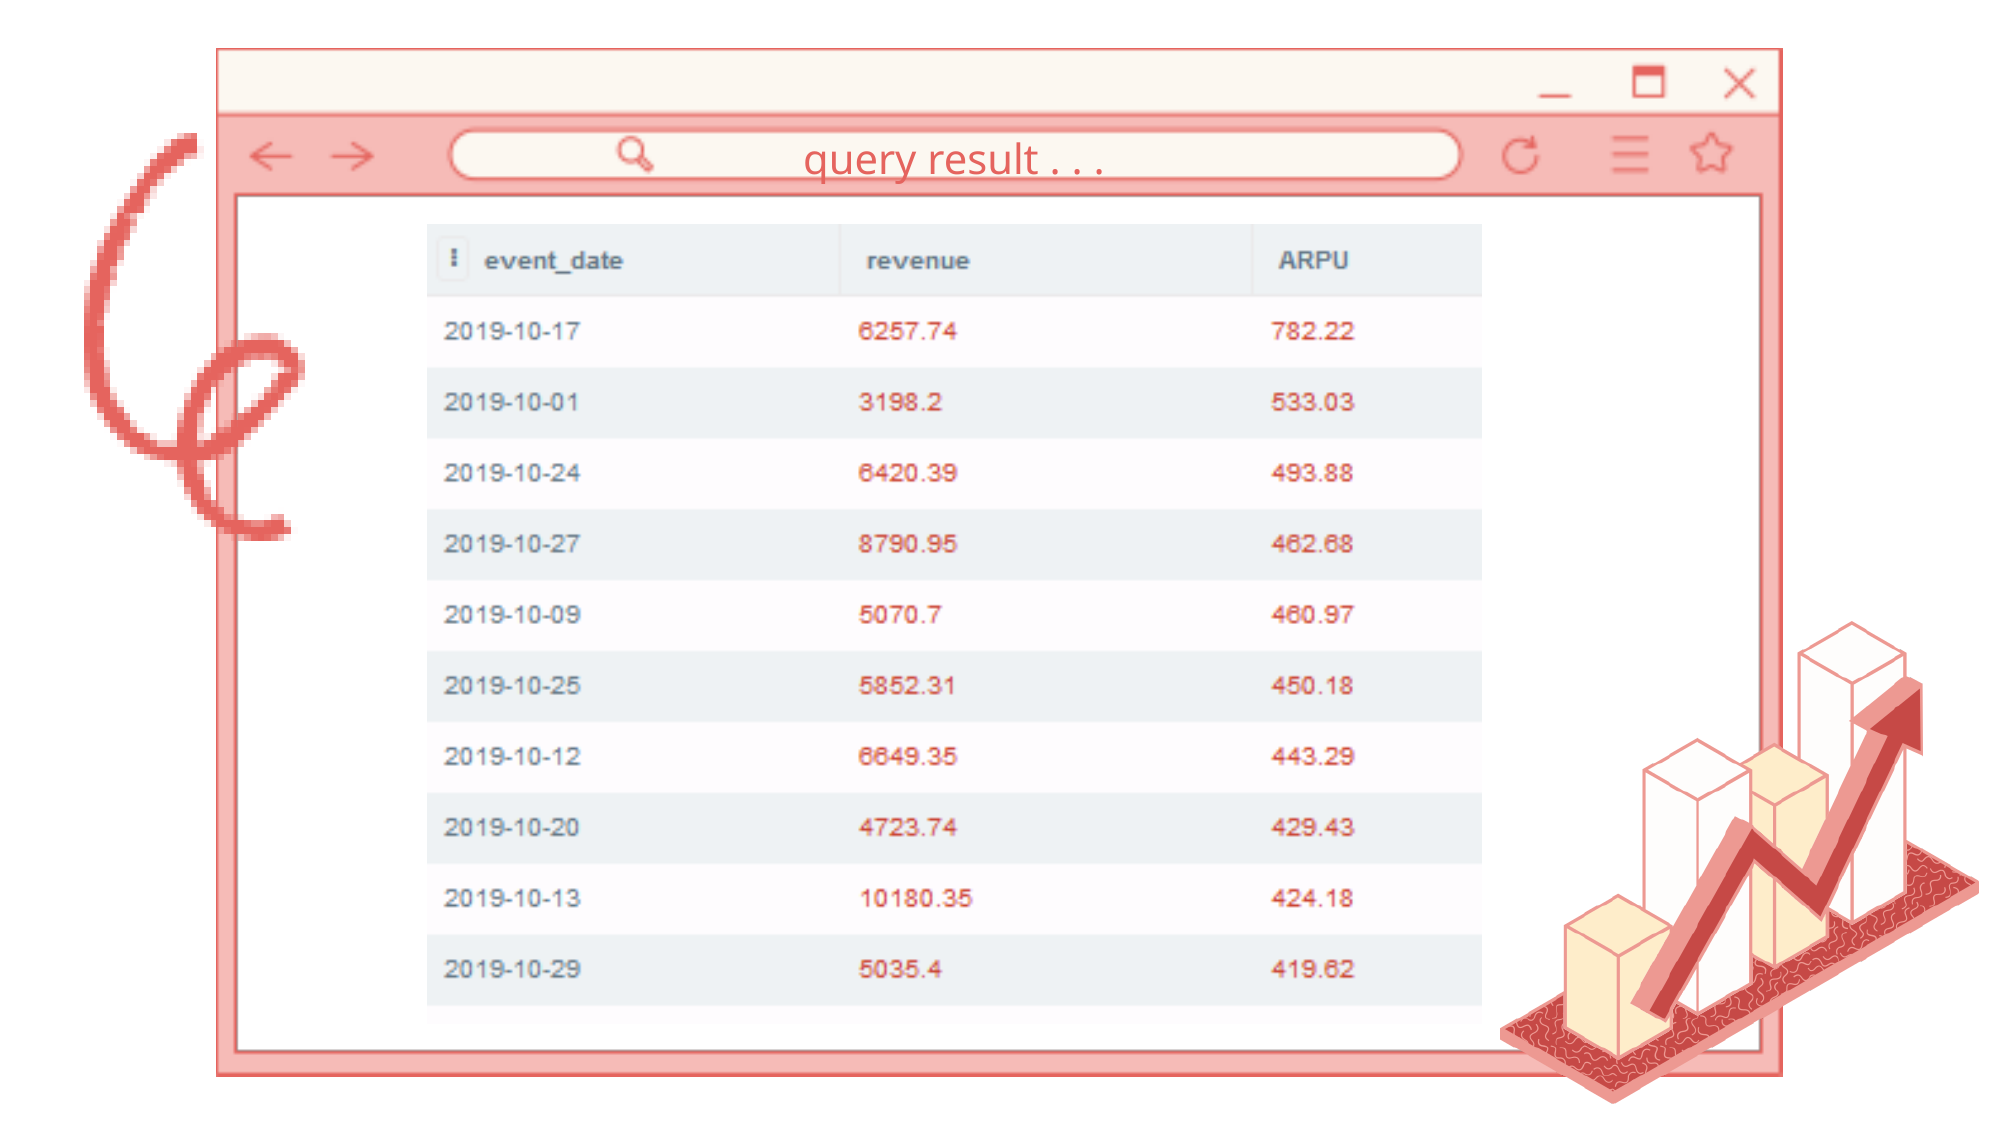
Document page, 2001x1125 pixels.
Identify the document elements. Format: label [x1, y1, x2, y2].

list [427, 224, 1482, 1024]
text_box [216, 48, 1783, 1077]
picture [84, 133, 305, 541]
picture [1500, 621, 1979, 1104]
